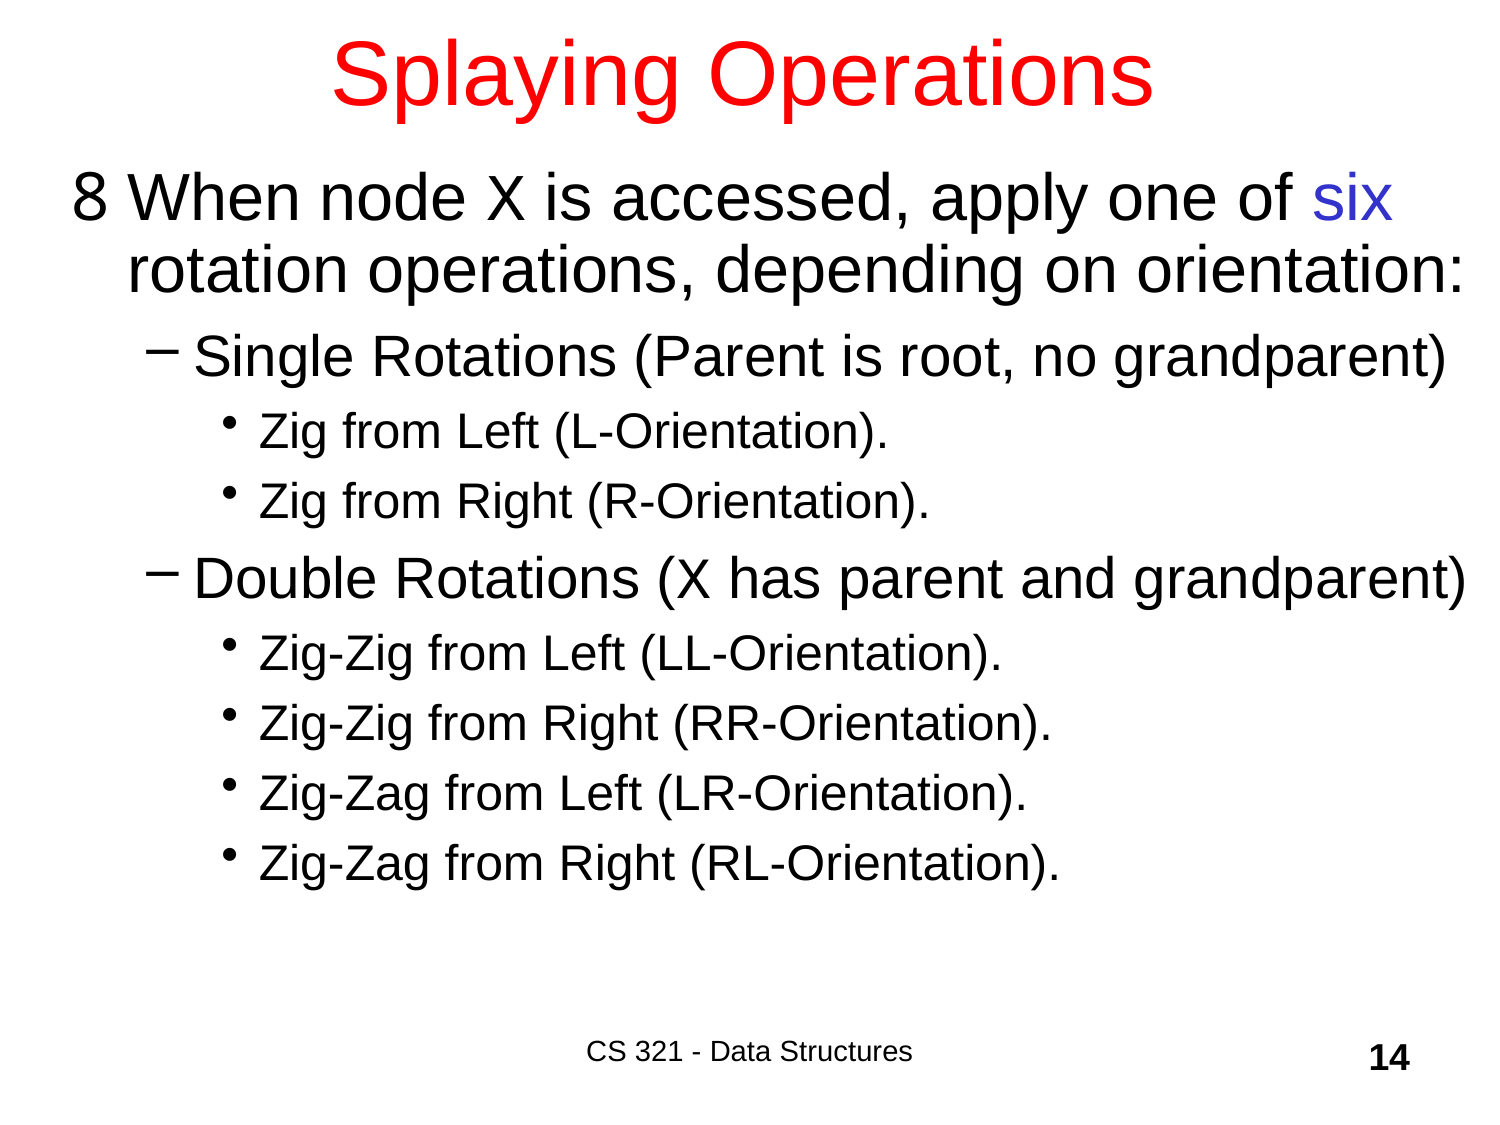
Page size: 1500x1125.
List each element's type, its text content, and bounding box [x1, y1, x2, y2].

footer CS 321 - Data Structures [462, 1024, 1038, 1101]
title Splaying Operations [37, 0, 1450, 163]
list When node X is accessed, apply one of six rotation operations, depending on orientation: Single Rotations (Parent is root, no grandparent) Zig from Left (L-Orientation). Zig from Right (R-Orientation). Double Rotations (X has parent and grandparent) Zig-Zig from Left (LL-Orientation). Zig-Zig from Right (RR-Orientation). Zig-Zag from Left (LR-Orientation). Zig-Zag from Right (RL-Orientation). [56, 155, 1500, 1025]
slide_number 14 [1112, 1024, 1426, 1101]
